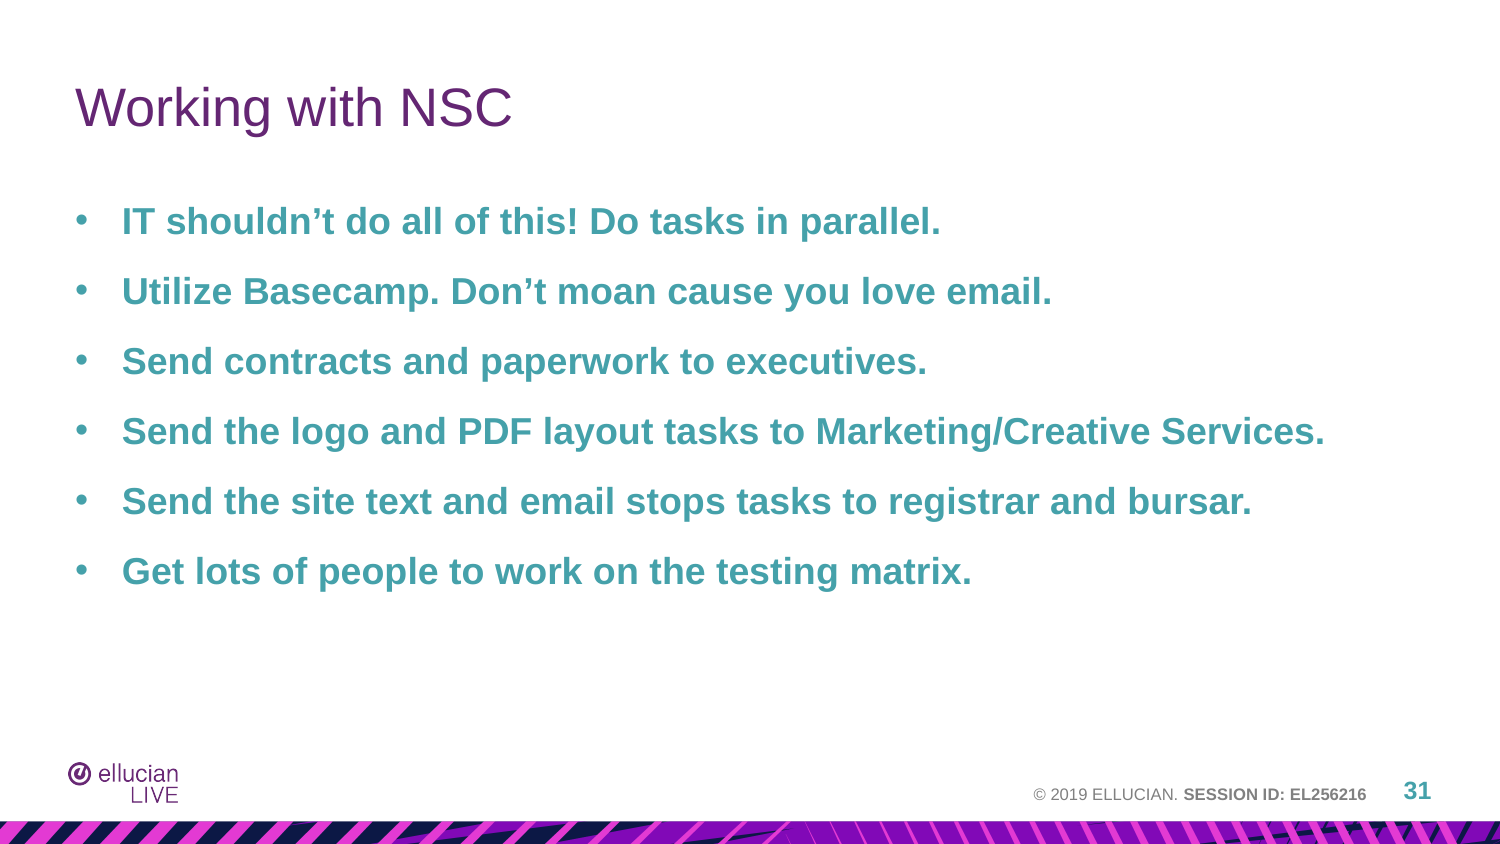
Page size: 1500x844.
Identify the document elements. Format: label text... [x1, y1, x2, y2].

title Working with NSC [75, 71, 1425, 144]
picture [68, 762, 178, 803]
list IT shouldn’t do all of this! Do tasks in parallel. Utilize Basecamp. Don’t moan cause you love email. Send contracts and paperwork to executives. Send the logo and PDF layout tasks to Marketing/Creative Services. Send the site text and email stops tasks to registrar and bursar. Get lots of people to work on the testing matrix. [75, 196, 1425, 732]
slide_number 31 [1365, 759, 1432, 805]
picture [0, 820, 1500, 844]
